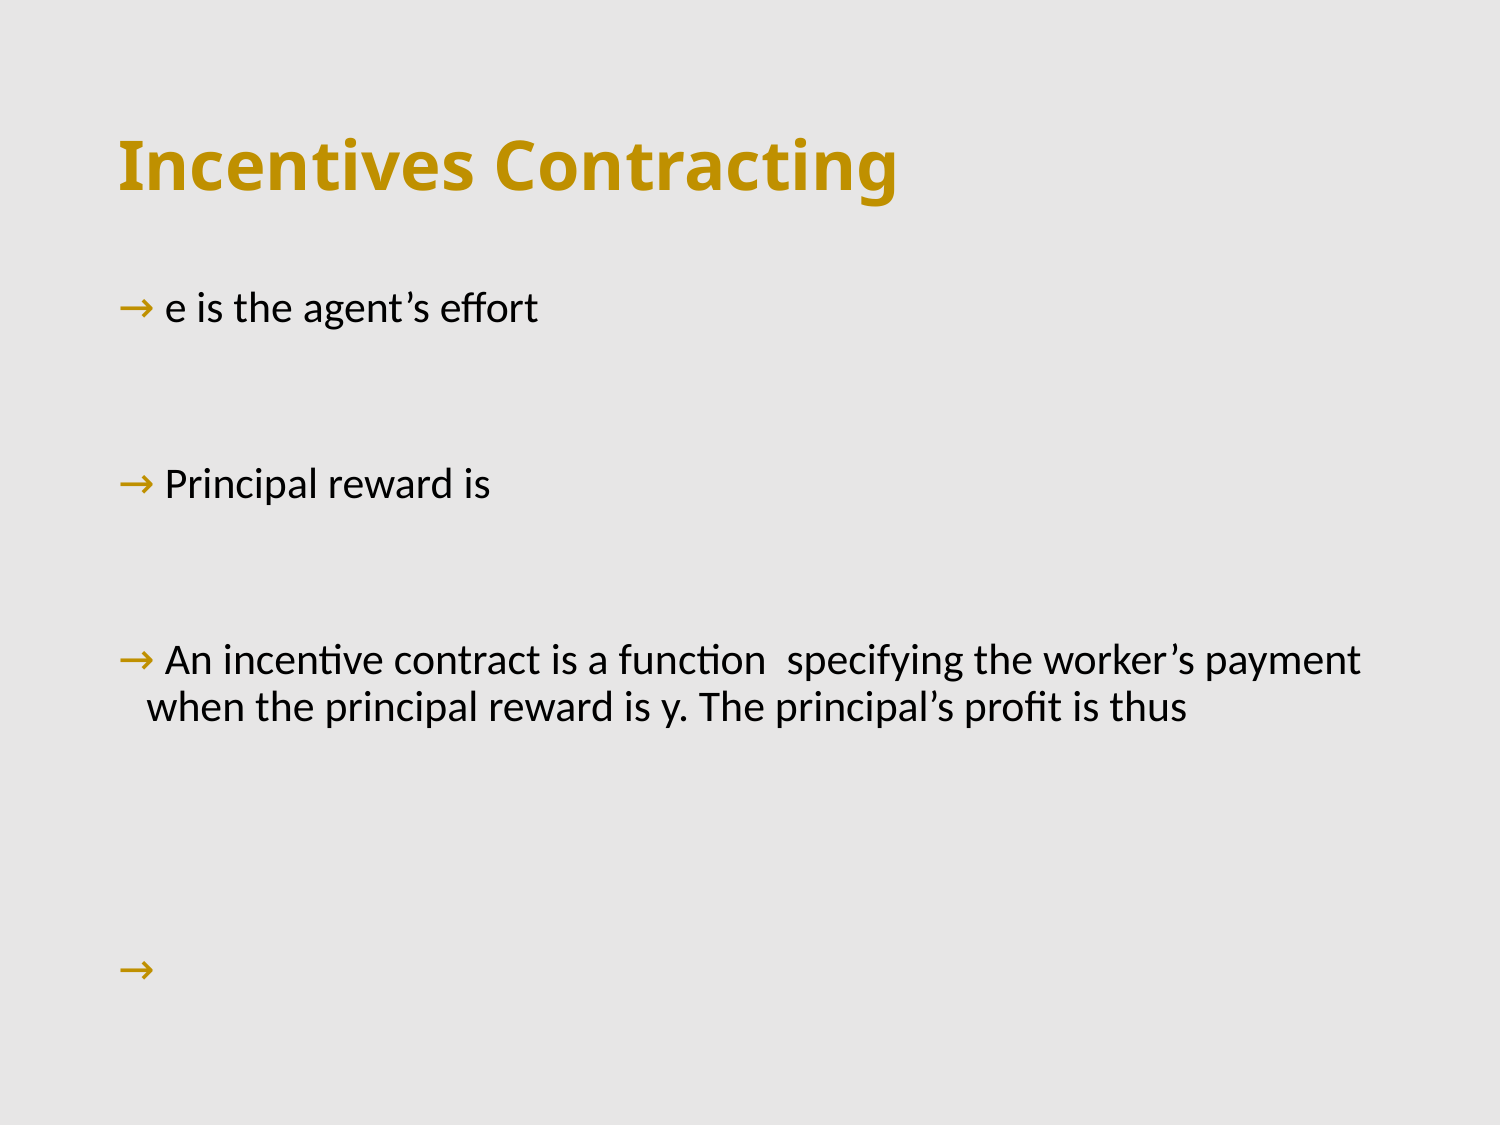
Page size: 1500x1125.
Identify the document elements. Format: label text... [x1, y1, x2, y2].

title Incentives Contracting [103, 59, 1397, 278]
